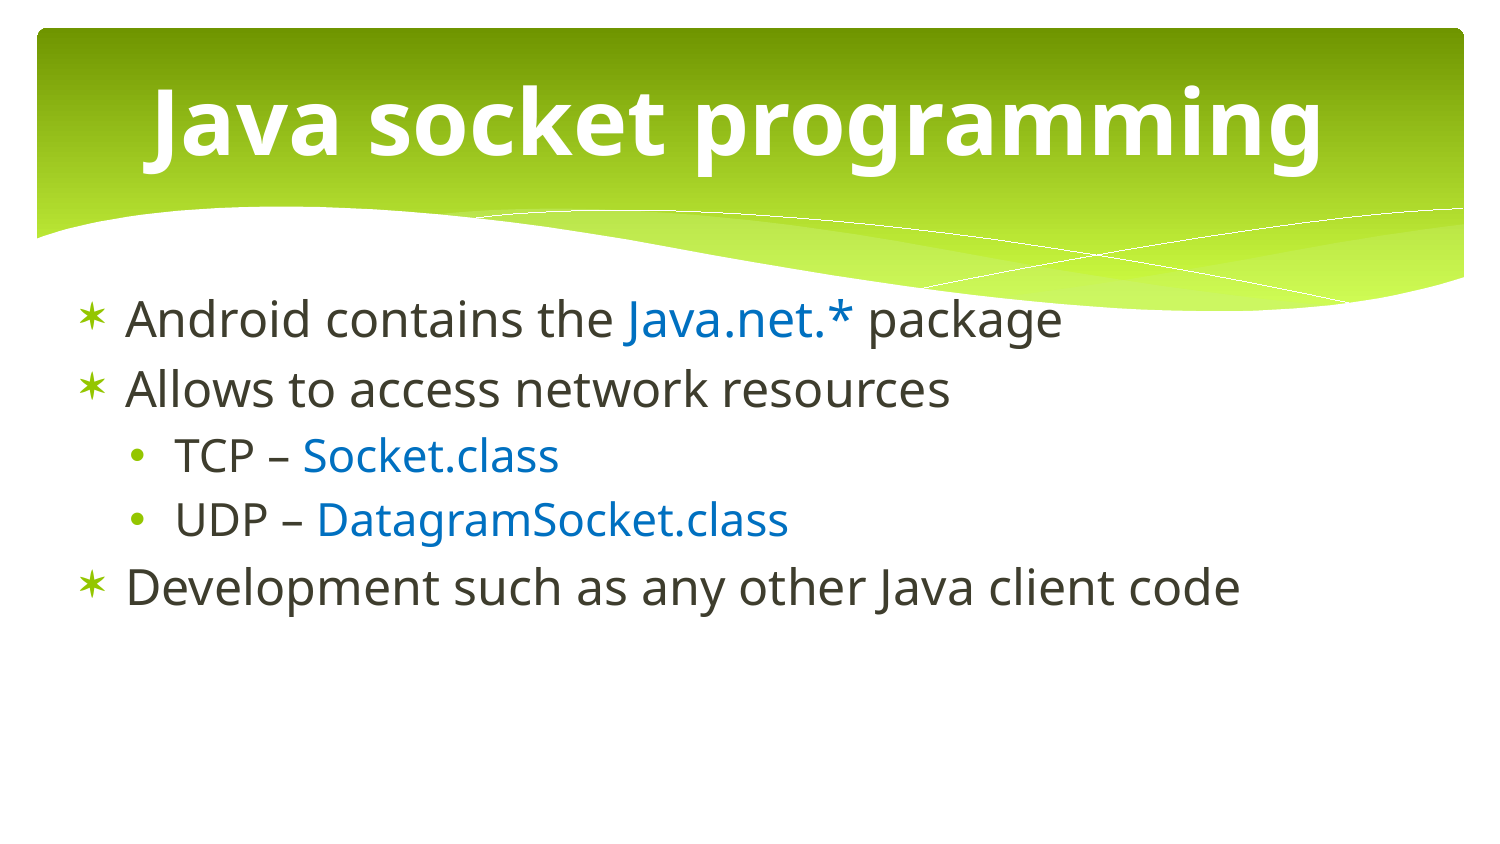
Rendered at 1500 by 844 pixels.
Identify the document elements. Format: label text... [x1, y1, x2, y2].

title Java socket programming [75, 41, 1425, 196]
list Android contains the Java.net.* package Allows to access network resources TCP – Socket.class UDP – DatagramSocket.class Development such as any other Java client code [64, 280, 1447, 754]
